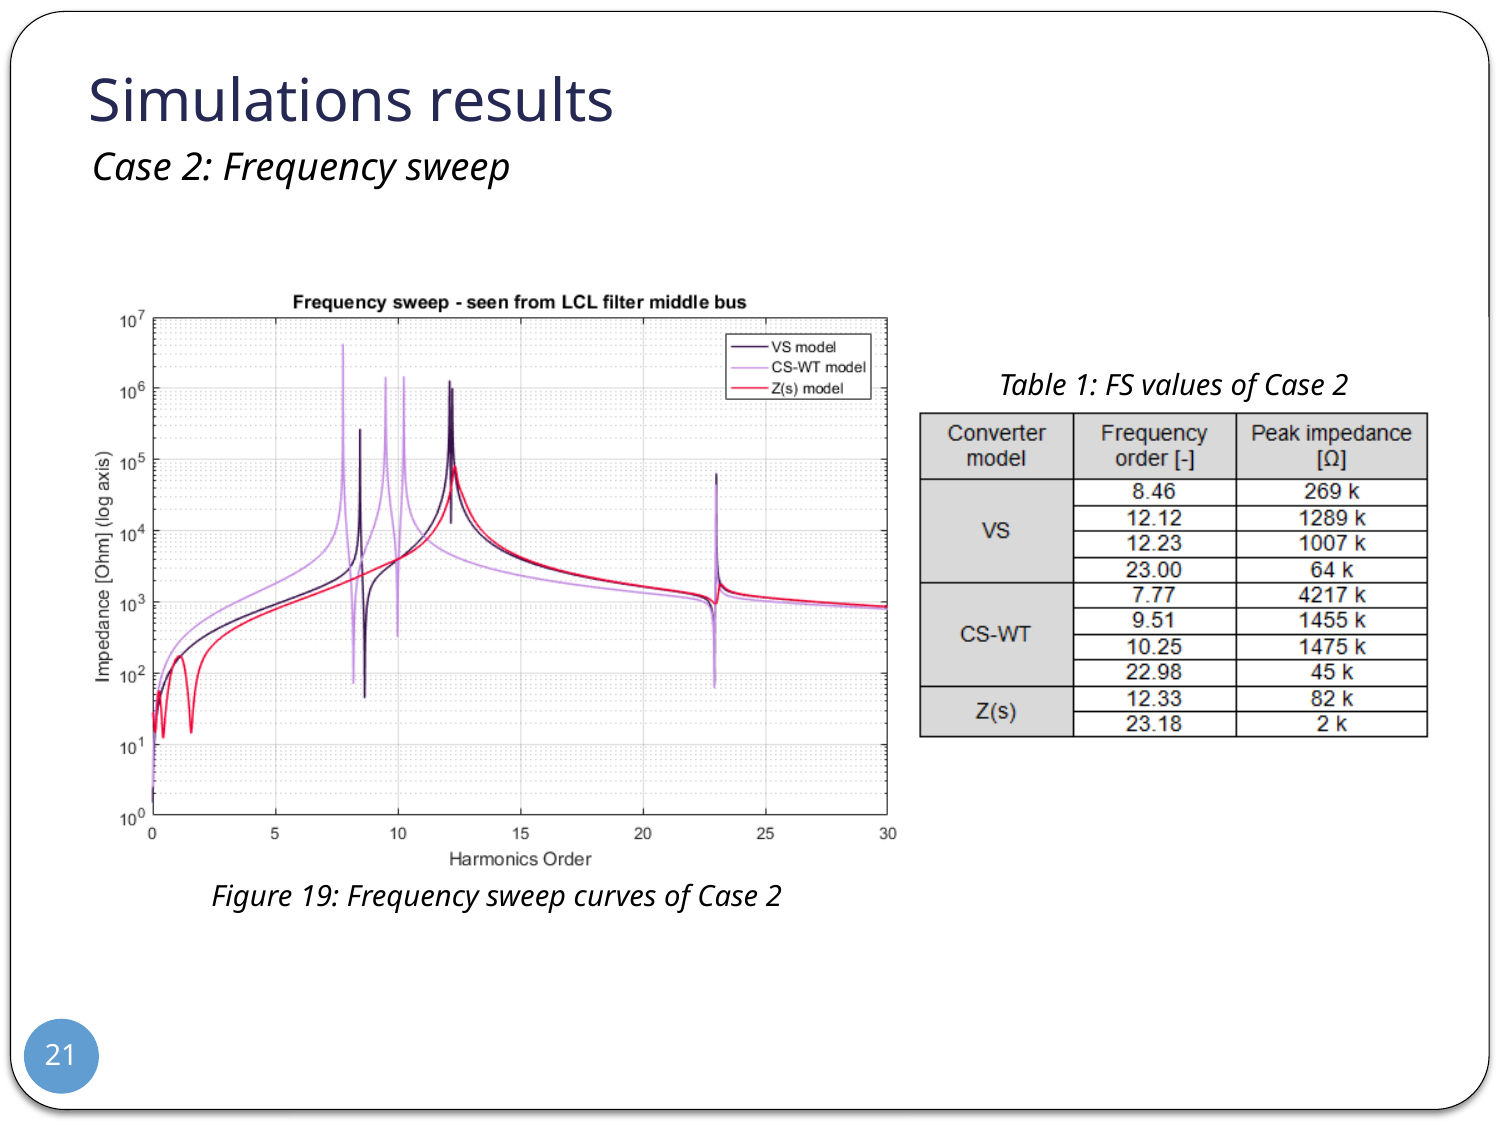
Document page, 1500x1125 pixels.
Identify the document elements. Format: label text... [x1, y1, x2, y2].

picture [915, 408, 1433, 744]
slide_number 21 [23, 1018, 99, 1094]
title Simulations results [74, 54, 1425, 149]
text_box Case 2: Frequency sweep [76, 134, 1427, 197]
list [29, 271, 979, 884]
text_box Table 1: FS values of Case 2 [983, 358, 1433, 408]
text_box Figure 19: Frequency sweep curves of Case 2 [159, 893, 835, 920]
